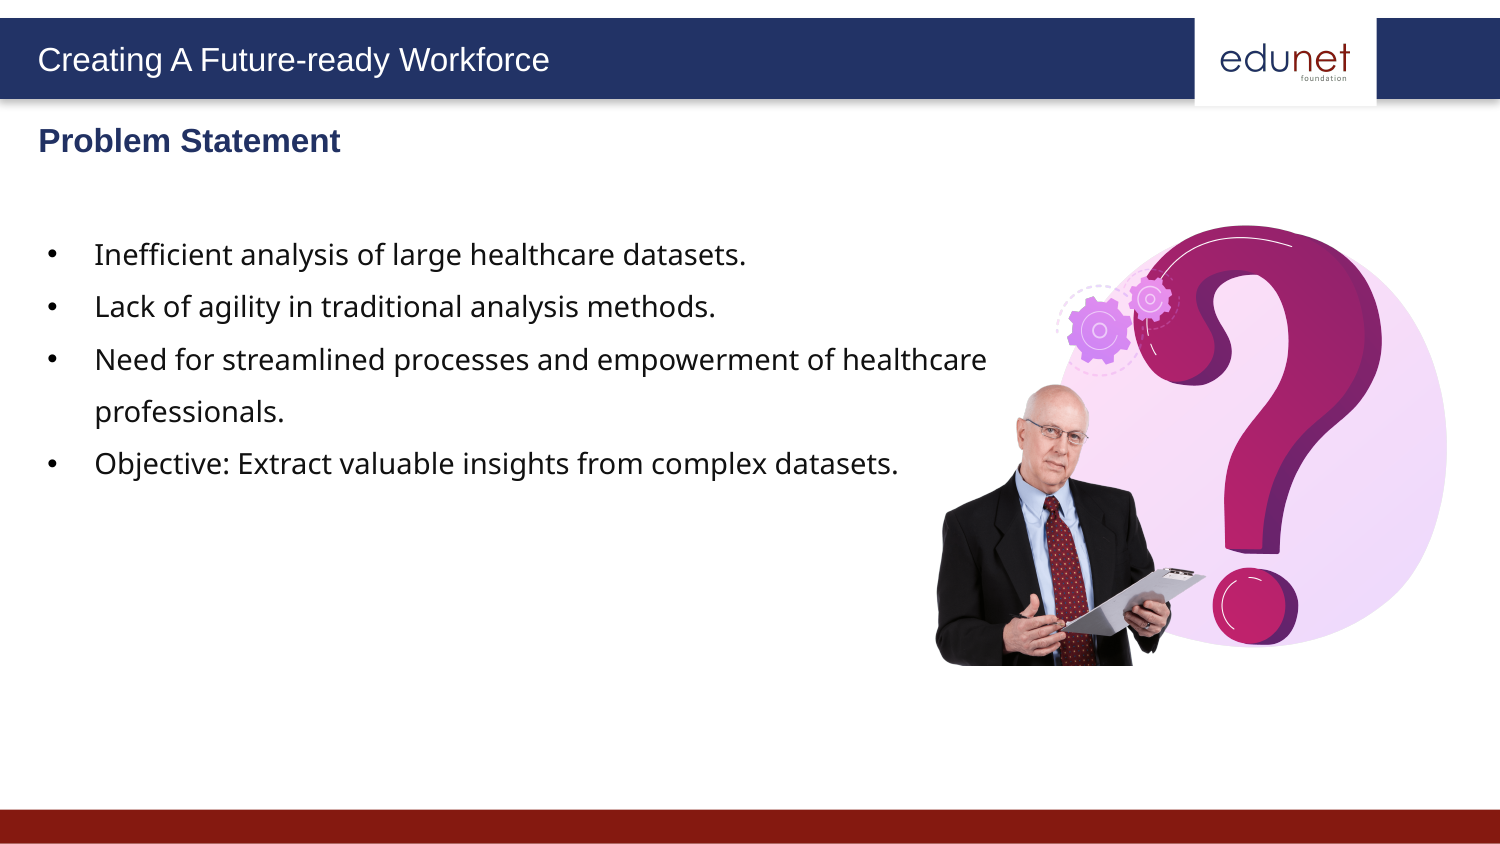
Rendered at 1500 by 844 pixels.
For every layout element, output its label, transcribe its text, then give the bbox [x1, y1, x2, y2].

text_box Problem Statement [23, 112, 750, 167]
picture [1215, 38, 1356, 86]
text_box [934, 211, 1459, 666]
text_box Inefficient analysis of large healthcare datasets. Lack of agility in traditional analysis methods. Need for streamlined processes and empowerment of healthcare professionals. Objective: Extract valuable insights from complex datasets. [32, 211, 932, 489]
